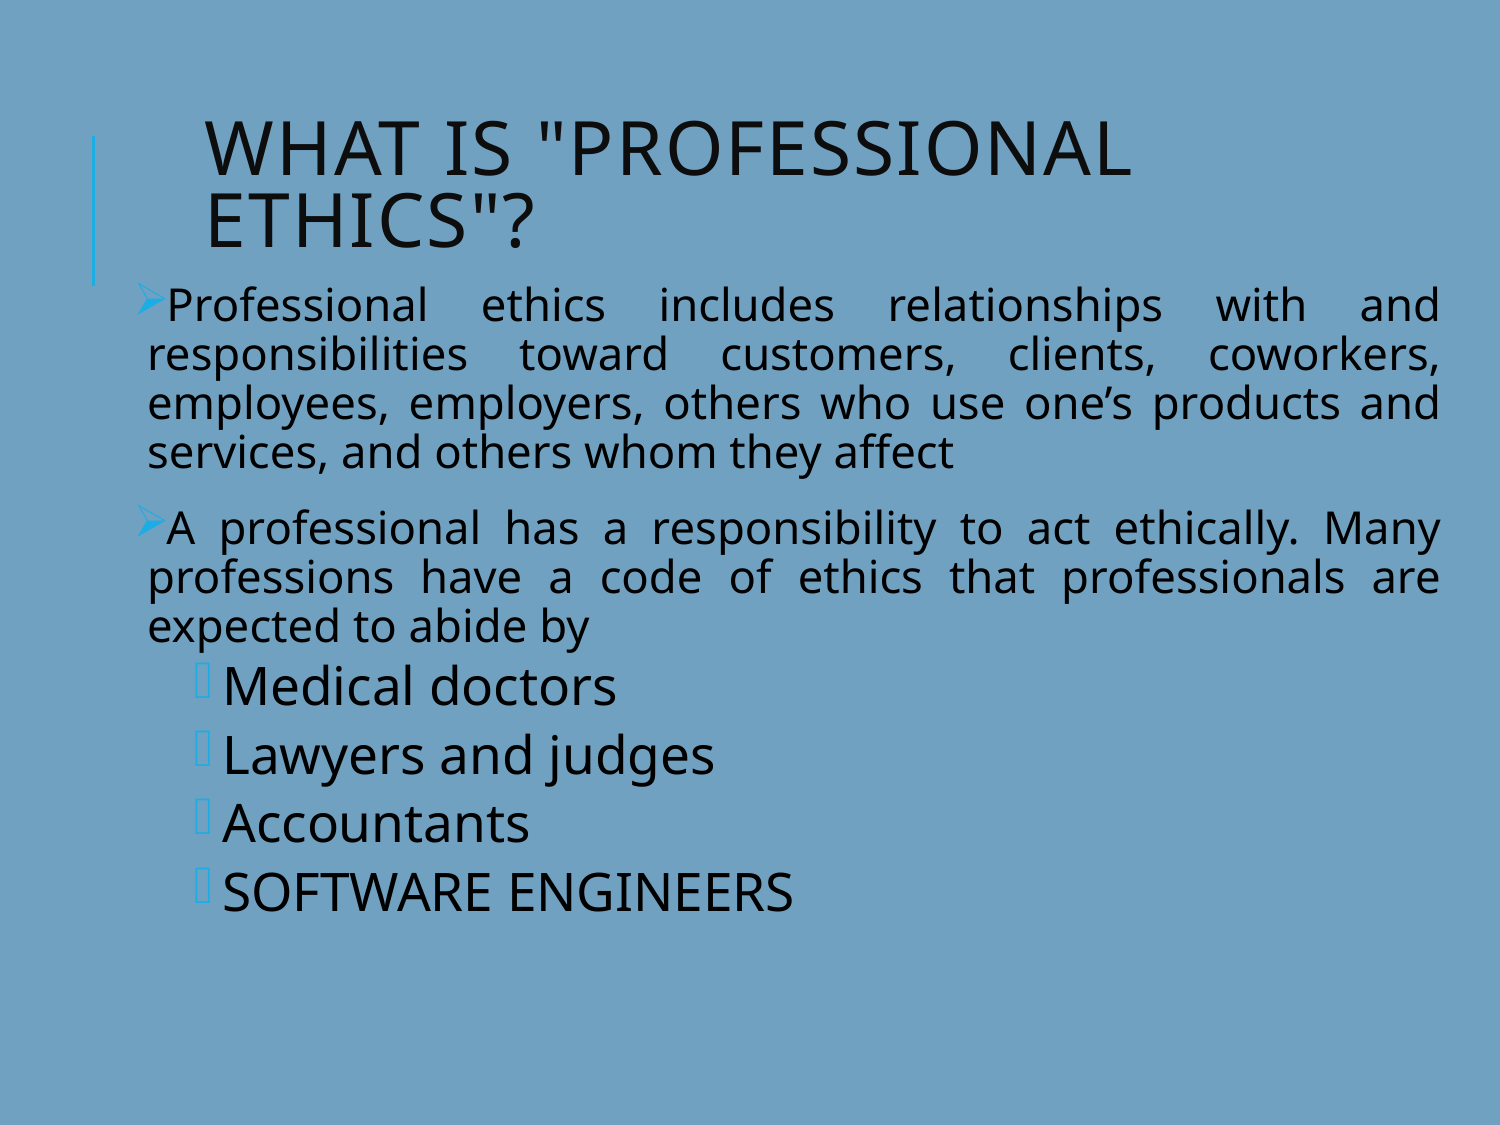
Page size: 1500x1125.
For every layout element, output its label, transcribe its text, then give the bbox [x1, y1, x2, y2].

list Professional ethics includes relationships with and responsibilities toward customers, clients, coworkers, employees, employers, others who use one’s products and services, and others whom they affect A professional has a responsibility to act ethically. Many professions have a code of ethics that professionals are expected to abide by Medical doctors Lawyers and judges Accountants SOFTWARE ENGINEERS [126, 275, 1450, 935]
title What is "Professional Ethics"? [190, 67, 1386, 275]
